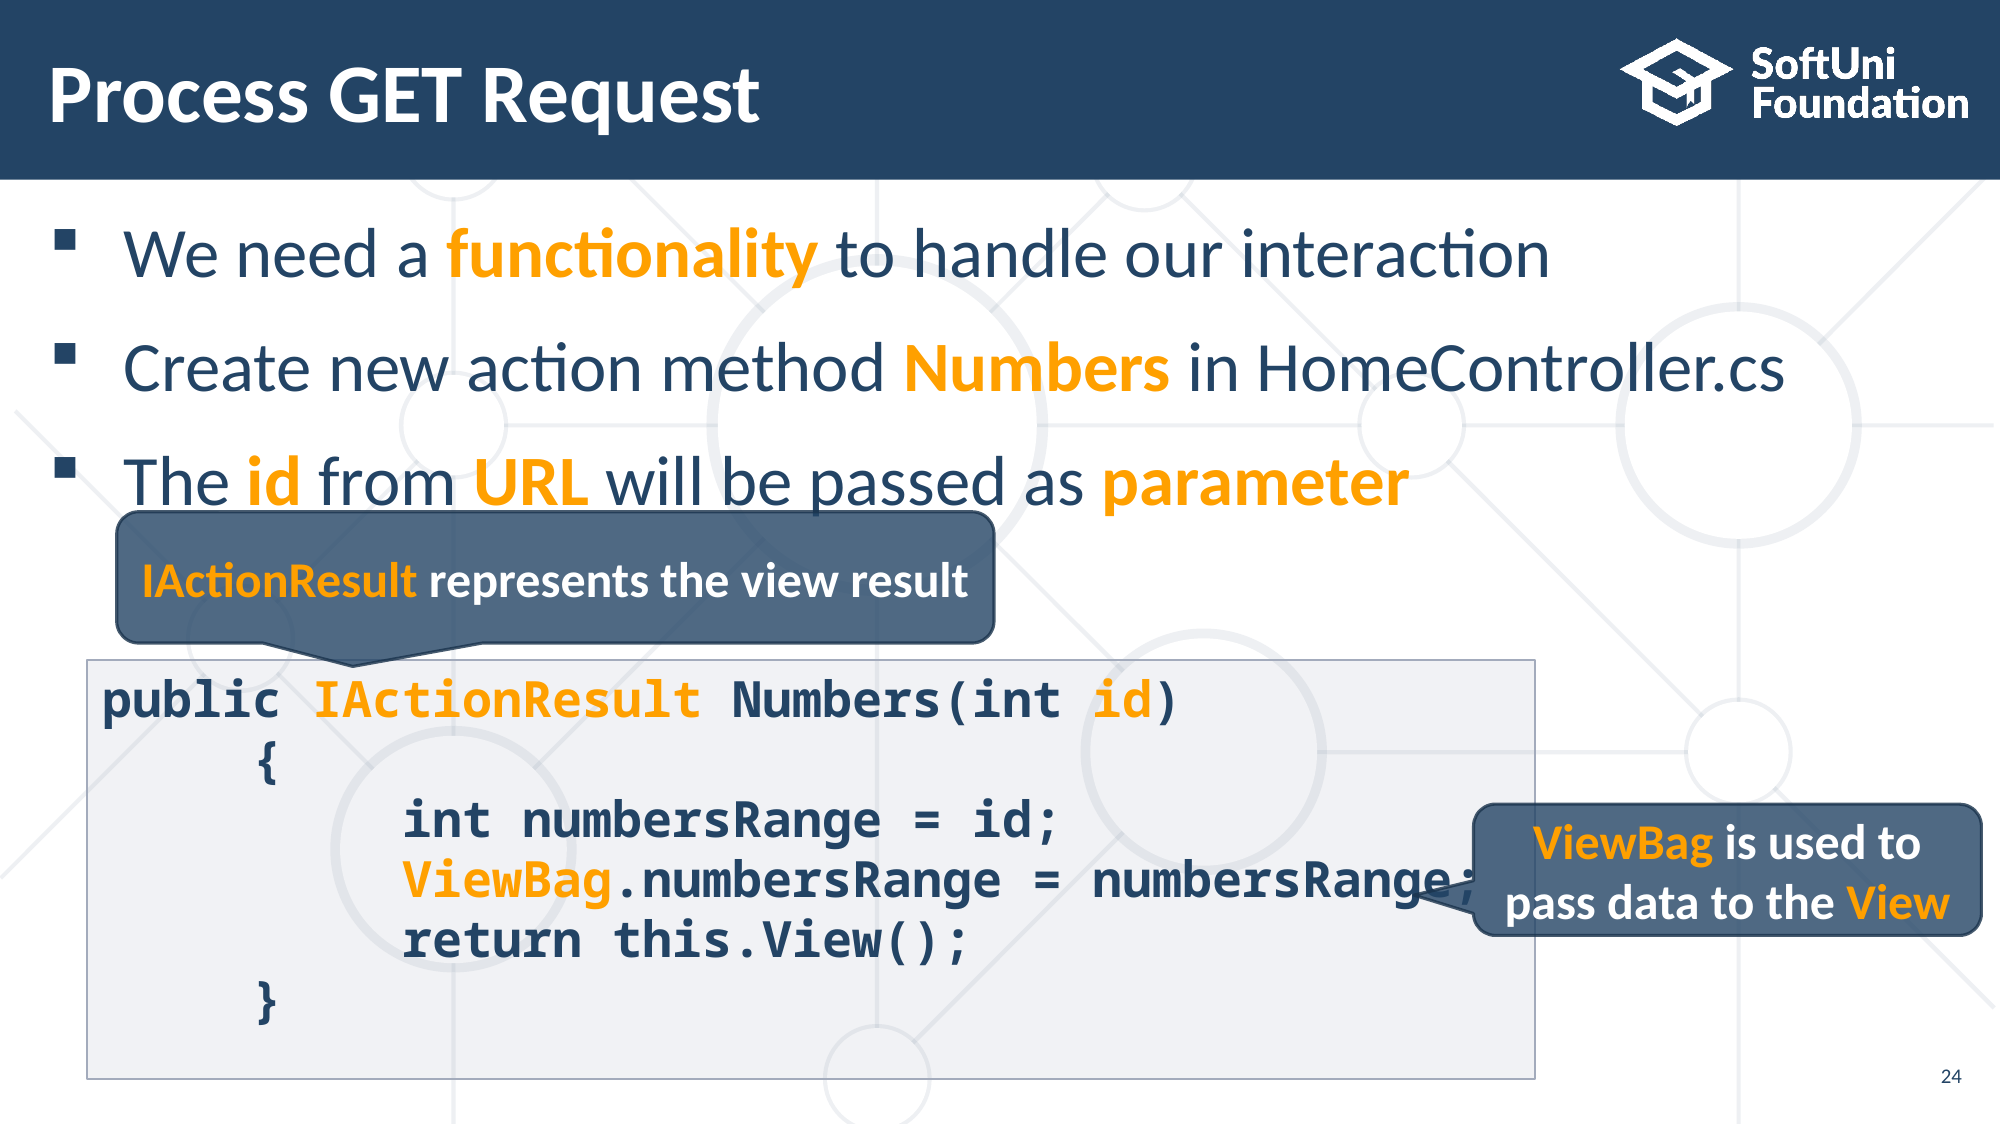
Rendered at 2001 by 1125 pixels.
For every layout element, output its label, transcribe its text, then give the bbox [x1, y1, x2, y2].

list We need a functionality to handle our interaction Create new action method Numbers in HomeController.cs The id from URL will be passed as parameter [31, 196, 1970, 1050]
text_box IActionResult represents the view result [114, 509, 997, 669]
title Process GET Request [31, 16, 1591, 162]
picture [1619, 38, 1968, 126]
text_box ViewBag is used to pass data to the View [1411, 801, 1984, 938]
slide_number 24 [1897, 1049, 1968, 1101]
text_box public IActionResult Numbers(int id) { int numbersRange = id; ViewBag.numbersRange = numbersRange; return this.View(); } [87, 660, 1535, 1079]
